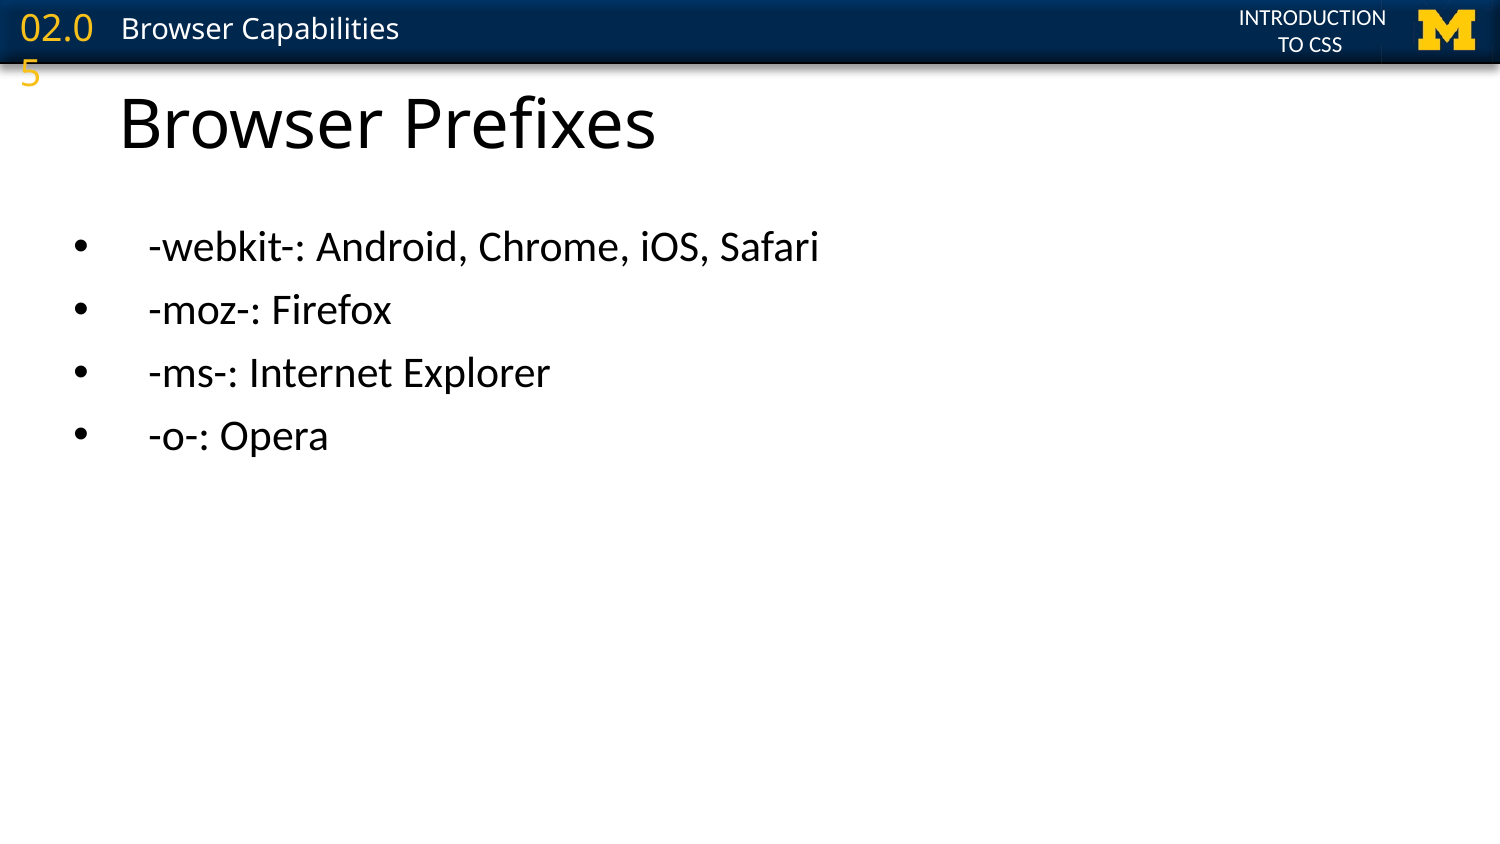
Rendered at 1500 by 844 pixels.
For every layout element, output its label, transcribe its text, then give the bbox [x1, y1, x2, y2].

list -webkit-: Android, Chrome, iOS, Safari -moz-: Firefox -ms-: Internet Explorer -o-: Opera [58, 216, 1442, 801]
picture [0, 0, 1500, 64]
picture [1291, 39, 1300, 44]
picture [281, 25, 290, 37]
title Browser Prefixes [103, 44, 1397, 208]
